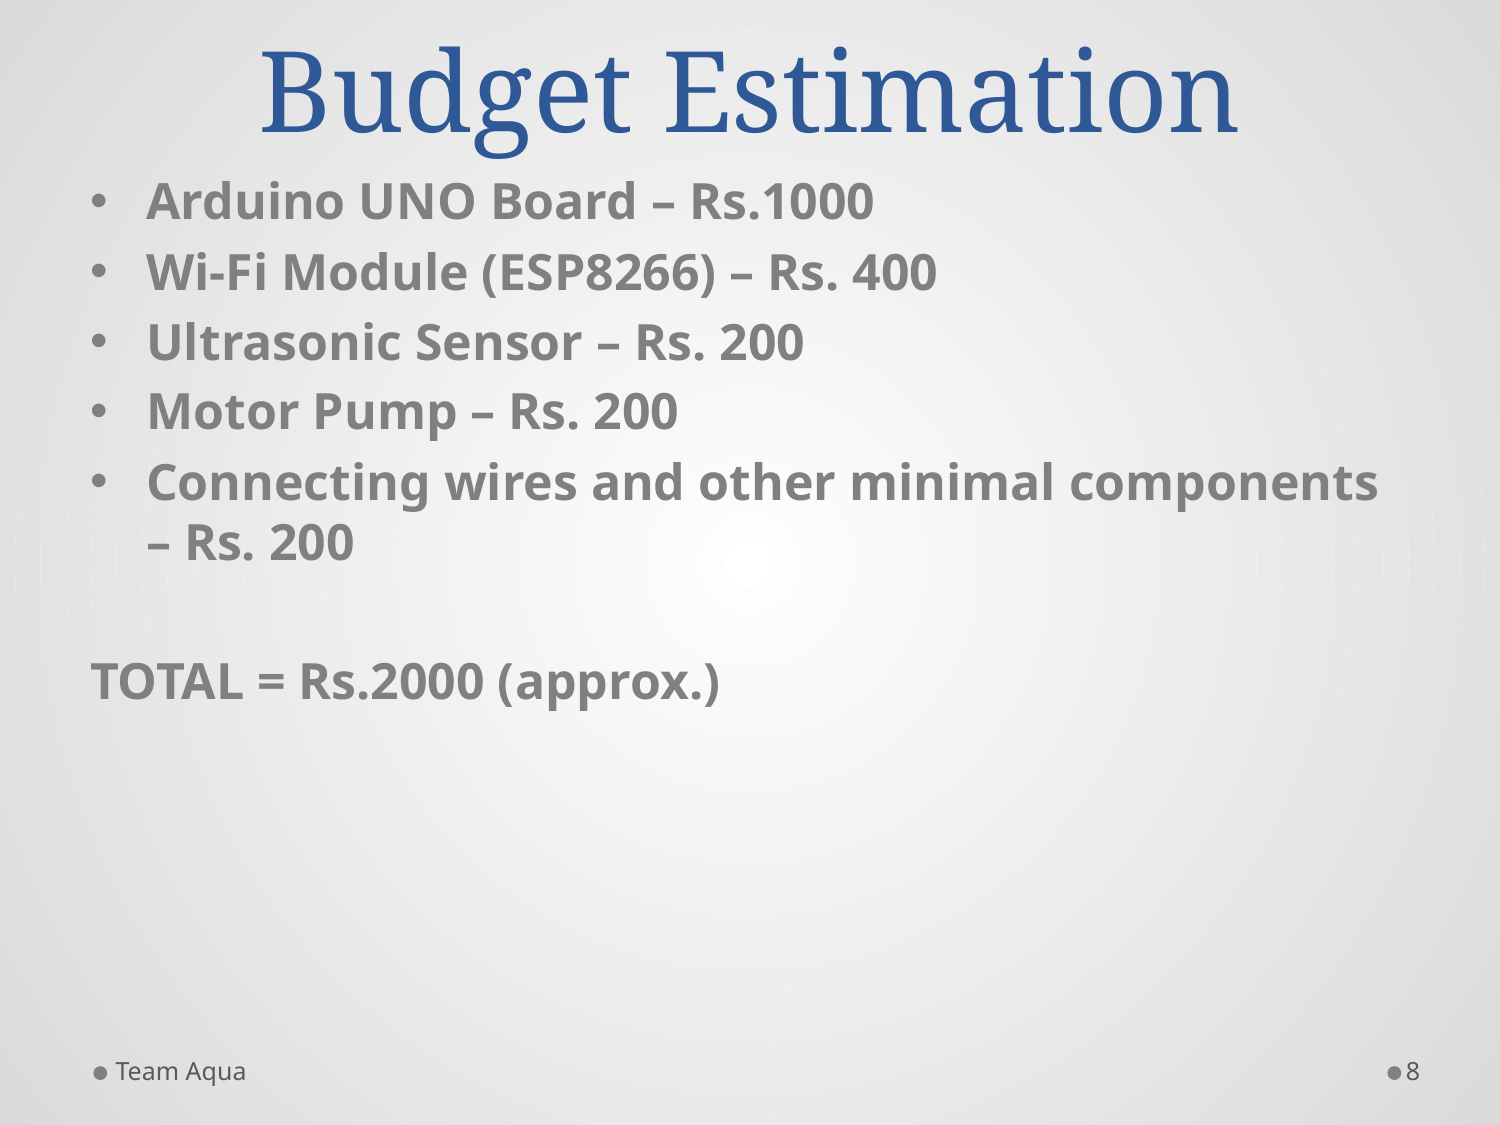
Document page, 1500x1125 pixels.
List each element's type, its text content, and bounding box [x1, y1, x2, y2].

slide_number 8 [1401, 1042, 1494, 1103]
list Arduino UNO Board – Rs.1000 Wi-Fi Module (ESP8266) – Rs. 400 Ultrasonic Sensor – Rs. 200 Motor Pump – Rs. 200 Connecting wires and other minimal components – Rs. 200 TOTAL = Rs.2000 (approx.) [75, 162, 1425, 975]
footer Team Aqua [108, 1042, 576, 1103]
title Budget Estimation [75, 2, 1425, 162]
